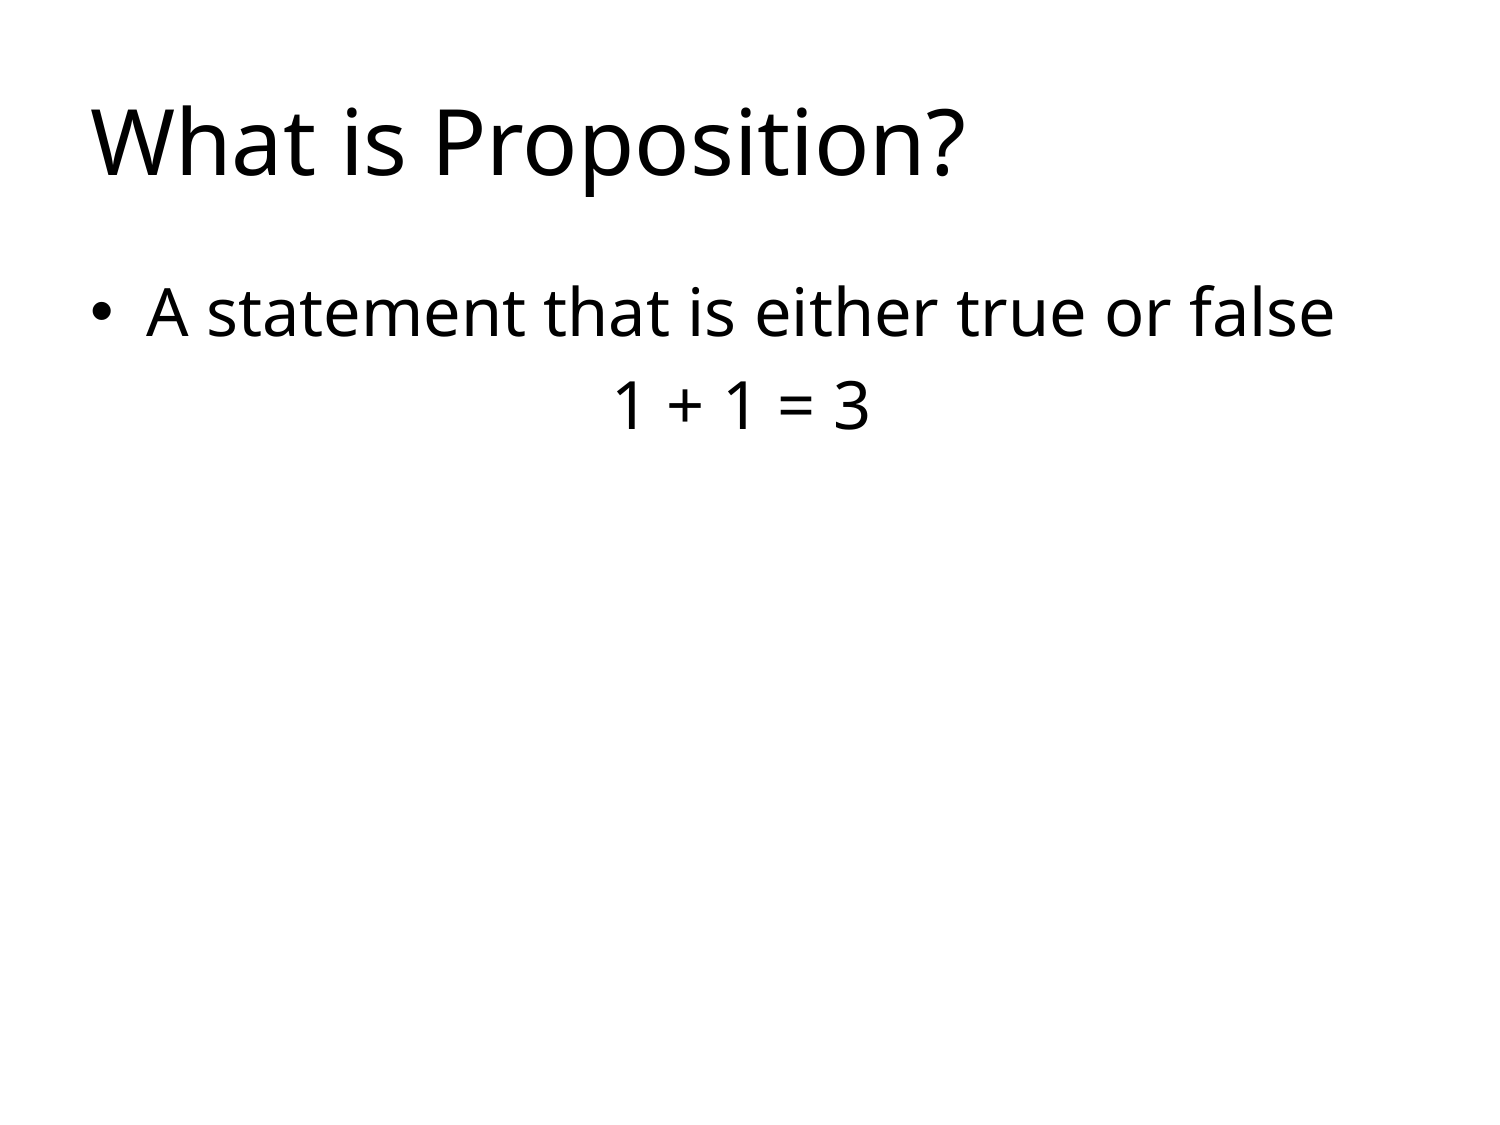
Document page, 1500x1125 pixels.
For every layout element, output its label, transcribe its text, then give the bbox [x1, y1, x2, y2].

list A statement that is either true or false 1 + 1 = 3 [75, 262, 1425, 1005]
title What is Proposition? [75, 45, 1425, 233]
